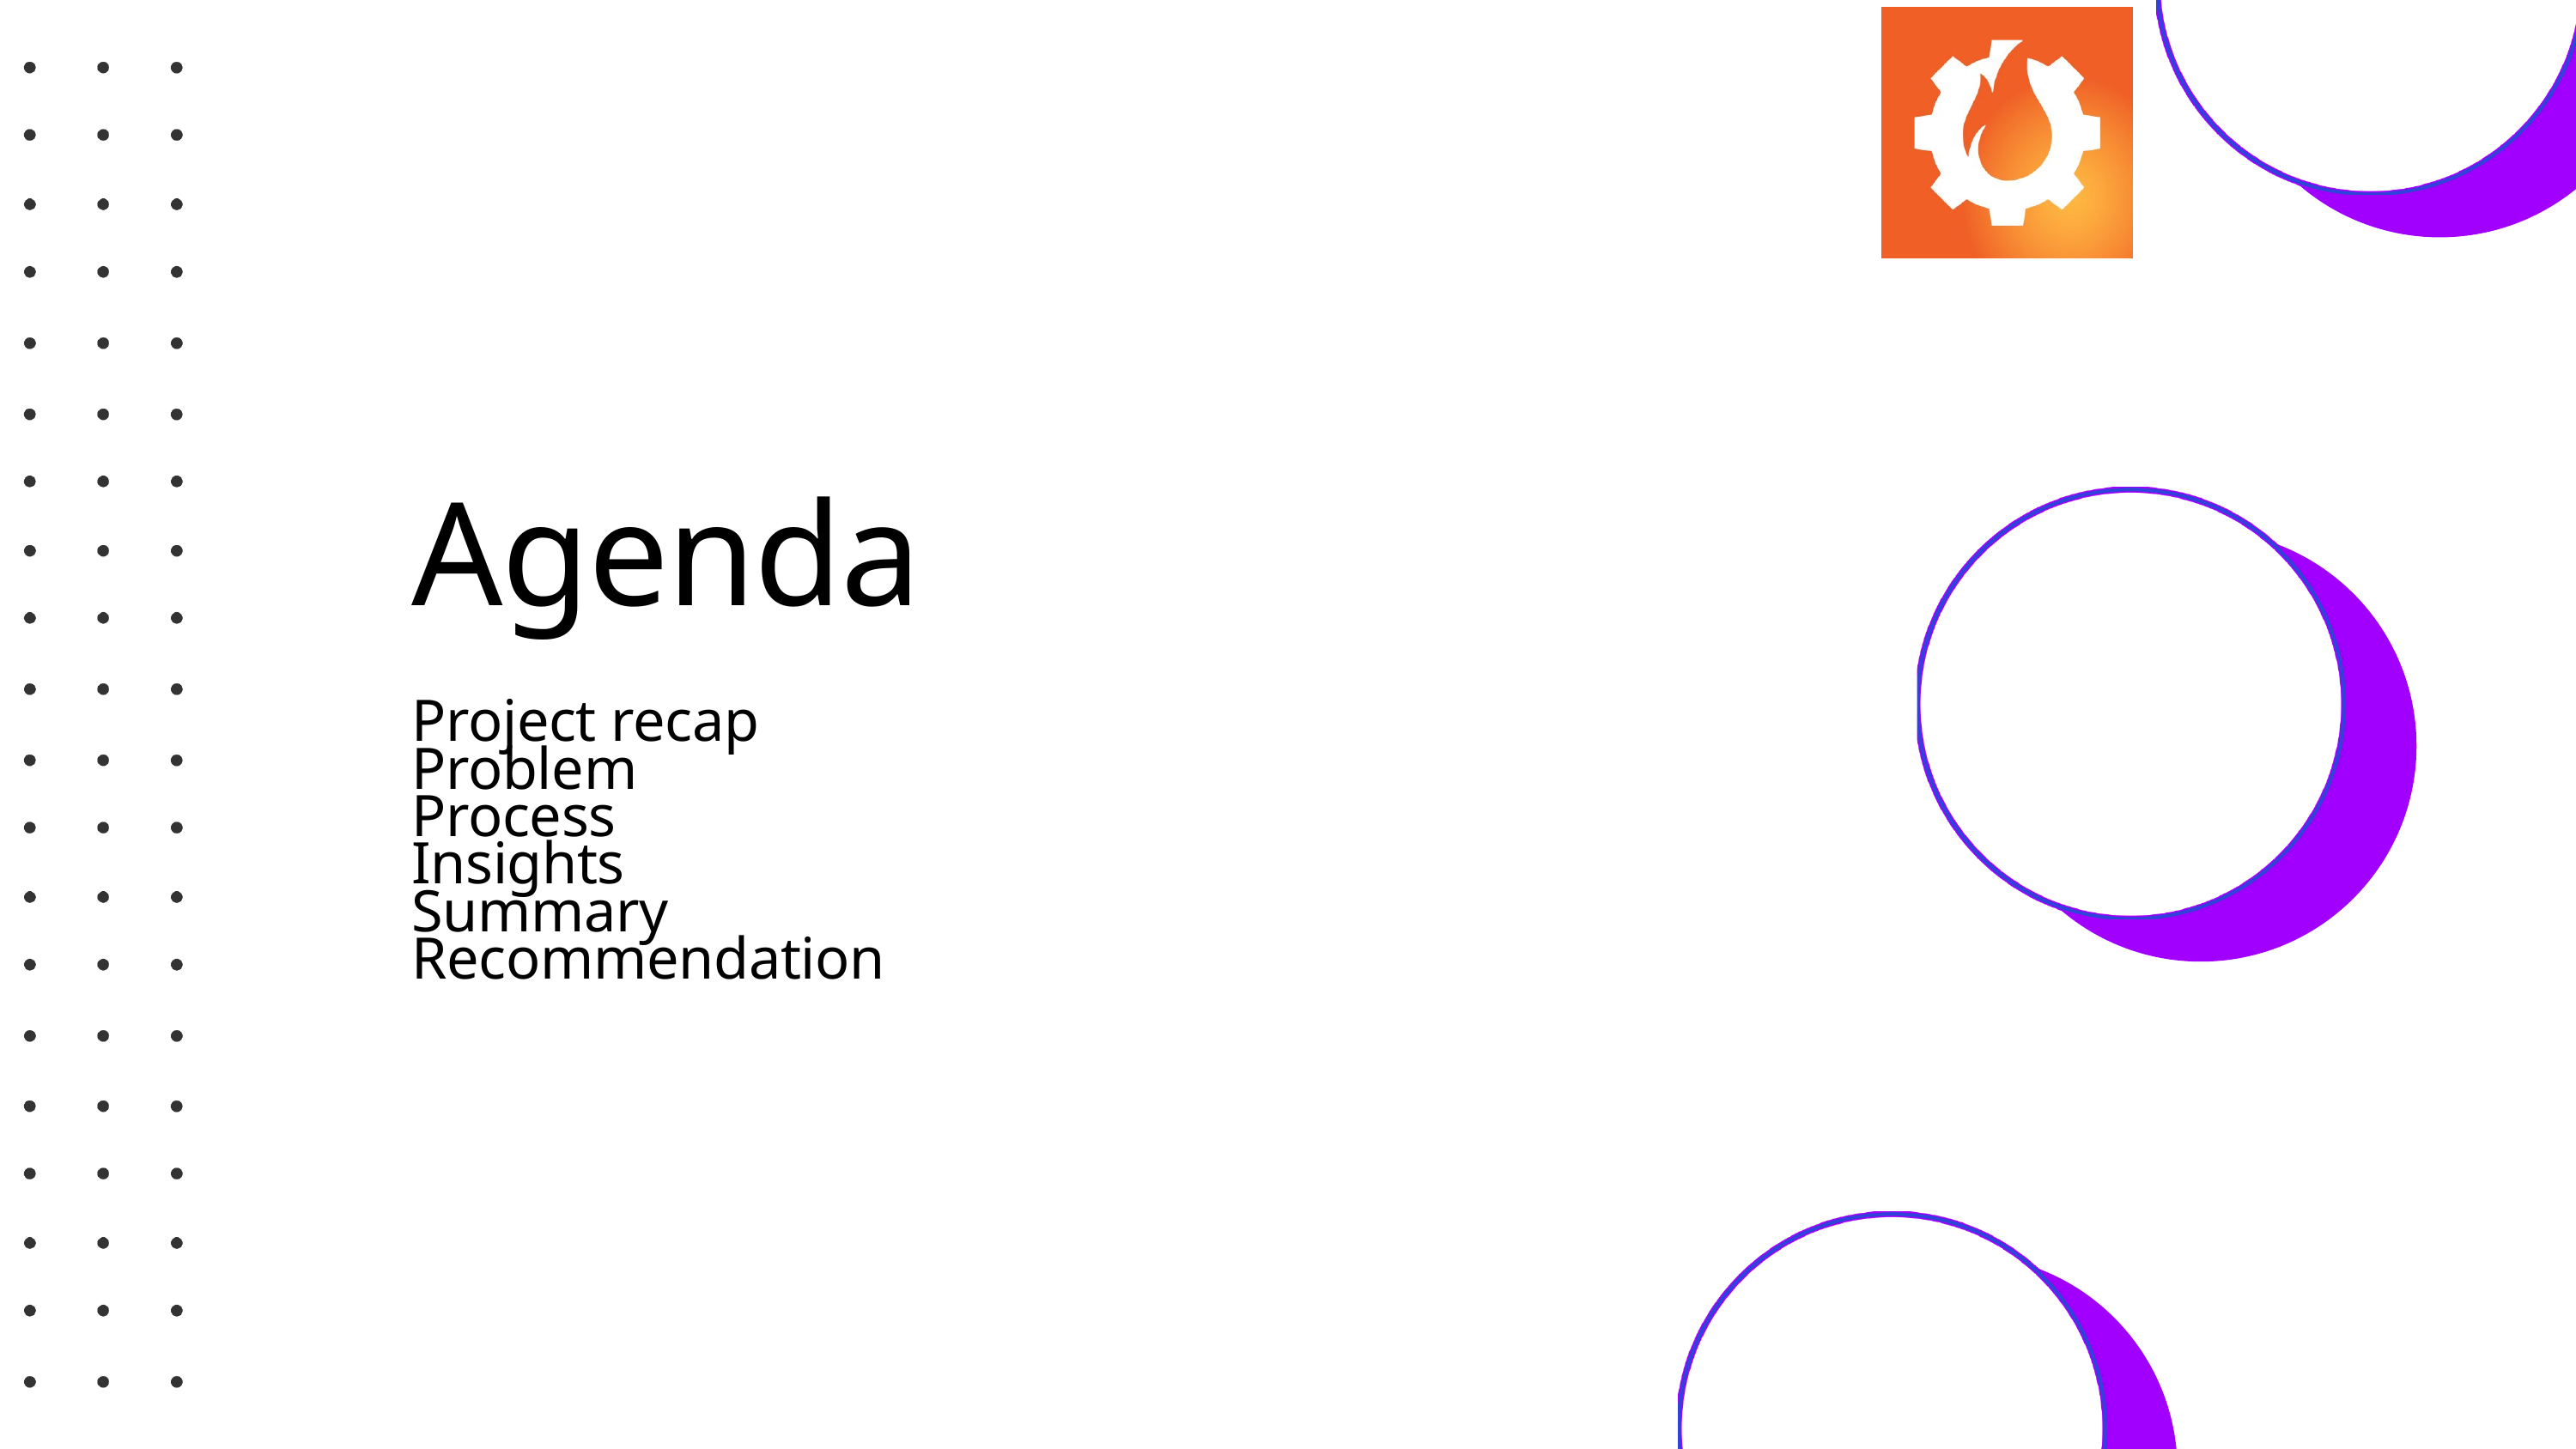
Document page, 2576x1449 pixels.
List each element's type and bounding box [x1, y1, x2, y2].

text_box [1677, 1210, 2178, 1449]
text_box [0, 57, 187, 1392]
text_box [2155, 0, 2576, 238]
text_box [411, 462, 1634, 998]
picture [1881, 7, 2134, 259]
text_box [1917, 487, 2417, 962]
